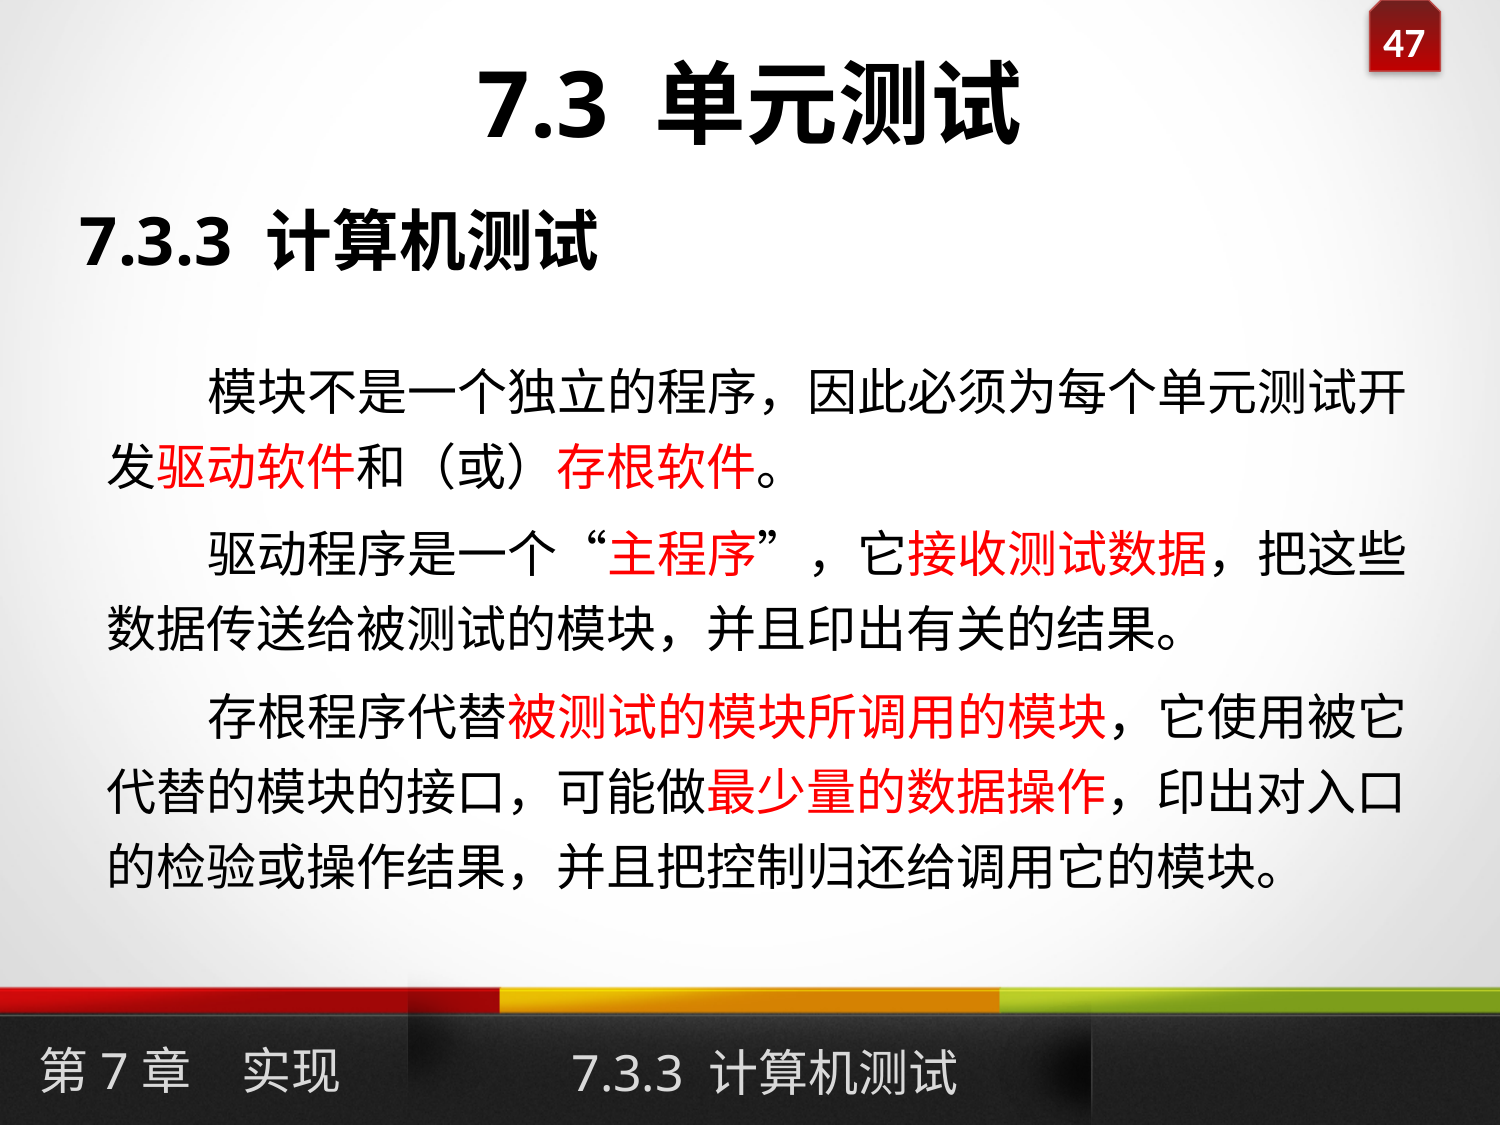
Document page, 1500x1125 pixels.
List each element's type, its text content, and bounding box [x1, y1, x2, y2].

picture [0, 0, 1500, 1125]
title 7.3 单元测试 [74, 6, 1426, 195]
list 7.3.3 计算机测试 [64, 191, 1416, 292]
text_box 模块不是一个独立的程序，因此必须为每个单元测试开发驱动软件和（或）存根软件。 驱动程序是一个“主程序”，它接收测试数据，把这些数据传送给被测试的模块，并且印出有关的结果。 存根程序代替被测试的模块所调用的模块，它使用被它代替的模块的接口，可能做最少量的数据操作，印出对入口的检验或操作结果，并且把控制归还给调用它的模块。 [91, 337, 1425, 903]
text_box 第7章 实现 [0, 1032, 380, 1108]
text_box 7.3.3 计算机测试 [458, 1032, 1073, 1111]
